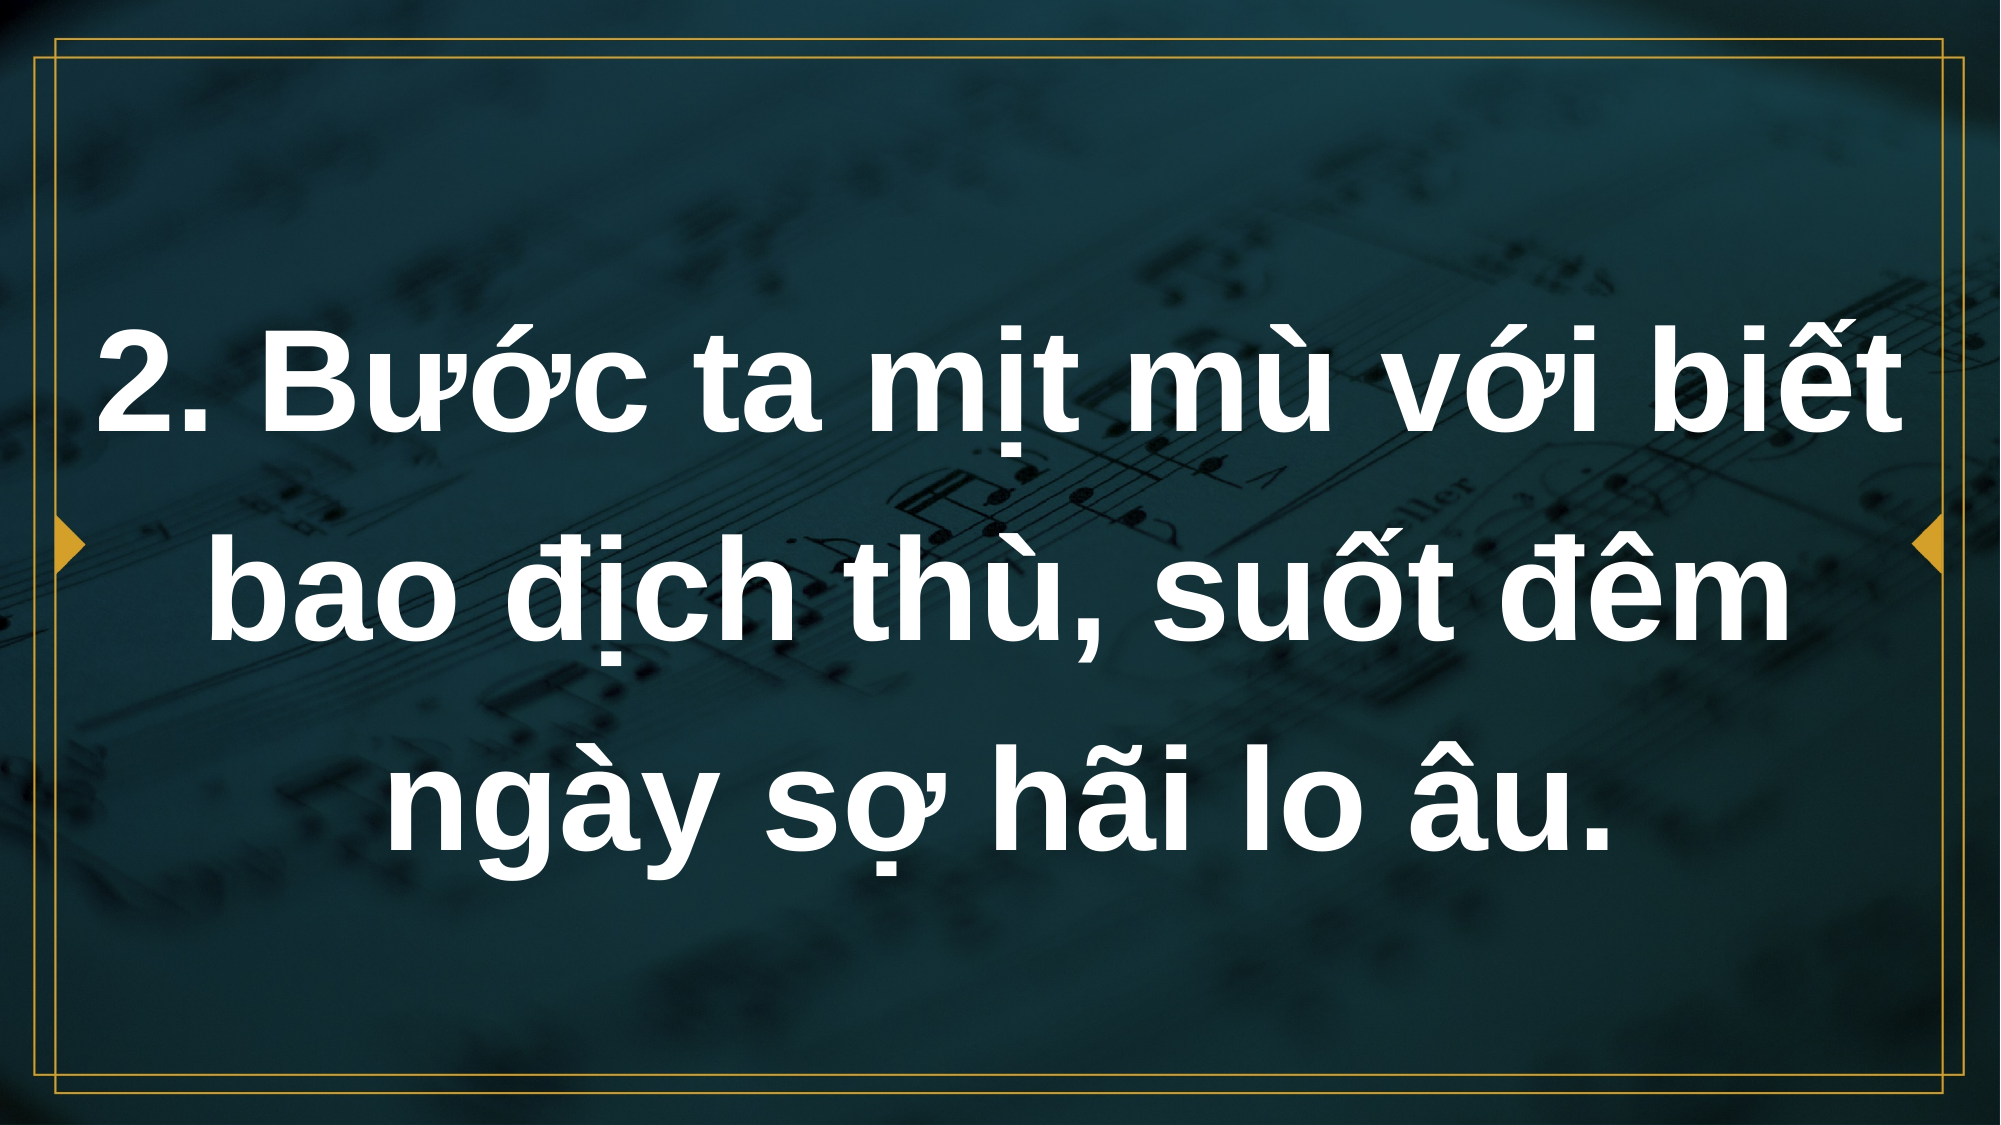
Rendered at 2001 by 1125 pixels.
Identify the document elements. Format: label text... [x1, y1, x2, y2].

title 2. Bước ta mịt mù với biết bao địch thù, suốt đêm ngày sợ hãi lo âu. [55, 53, 1945, 1077]
picture [0, 0, 2000, 1125]
